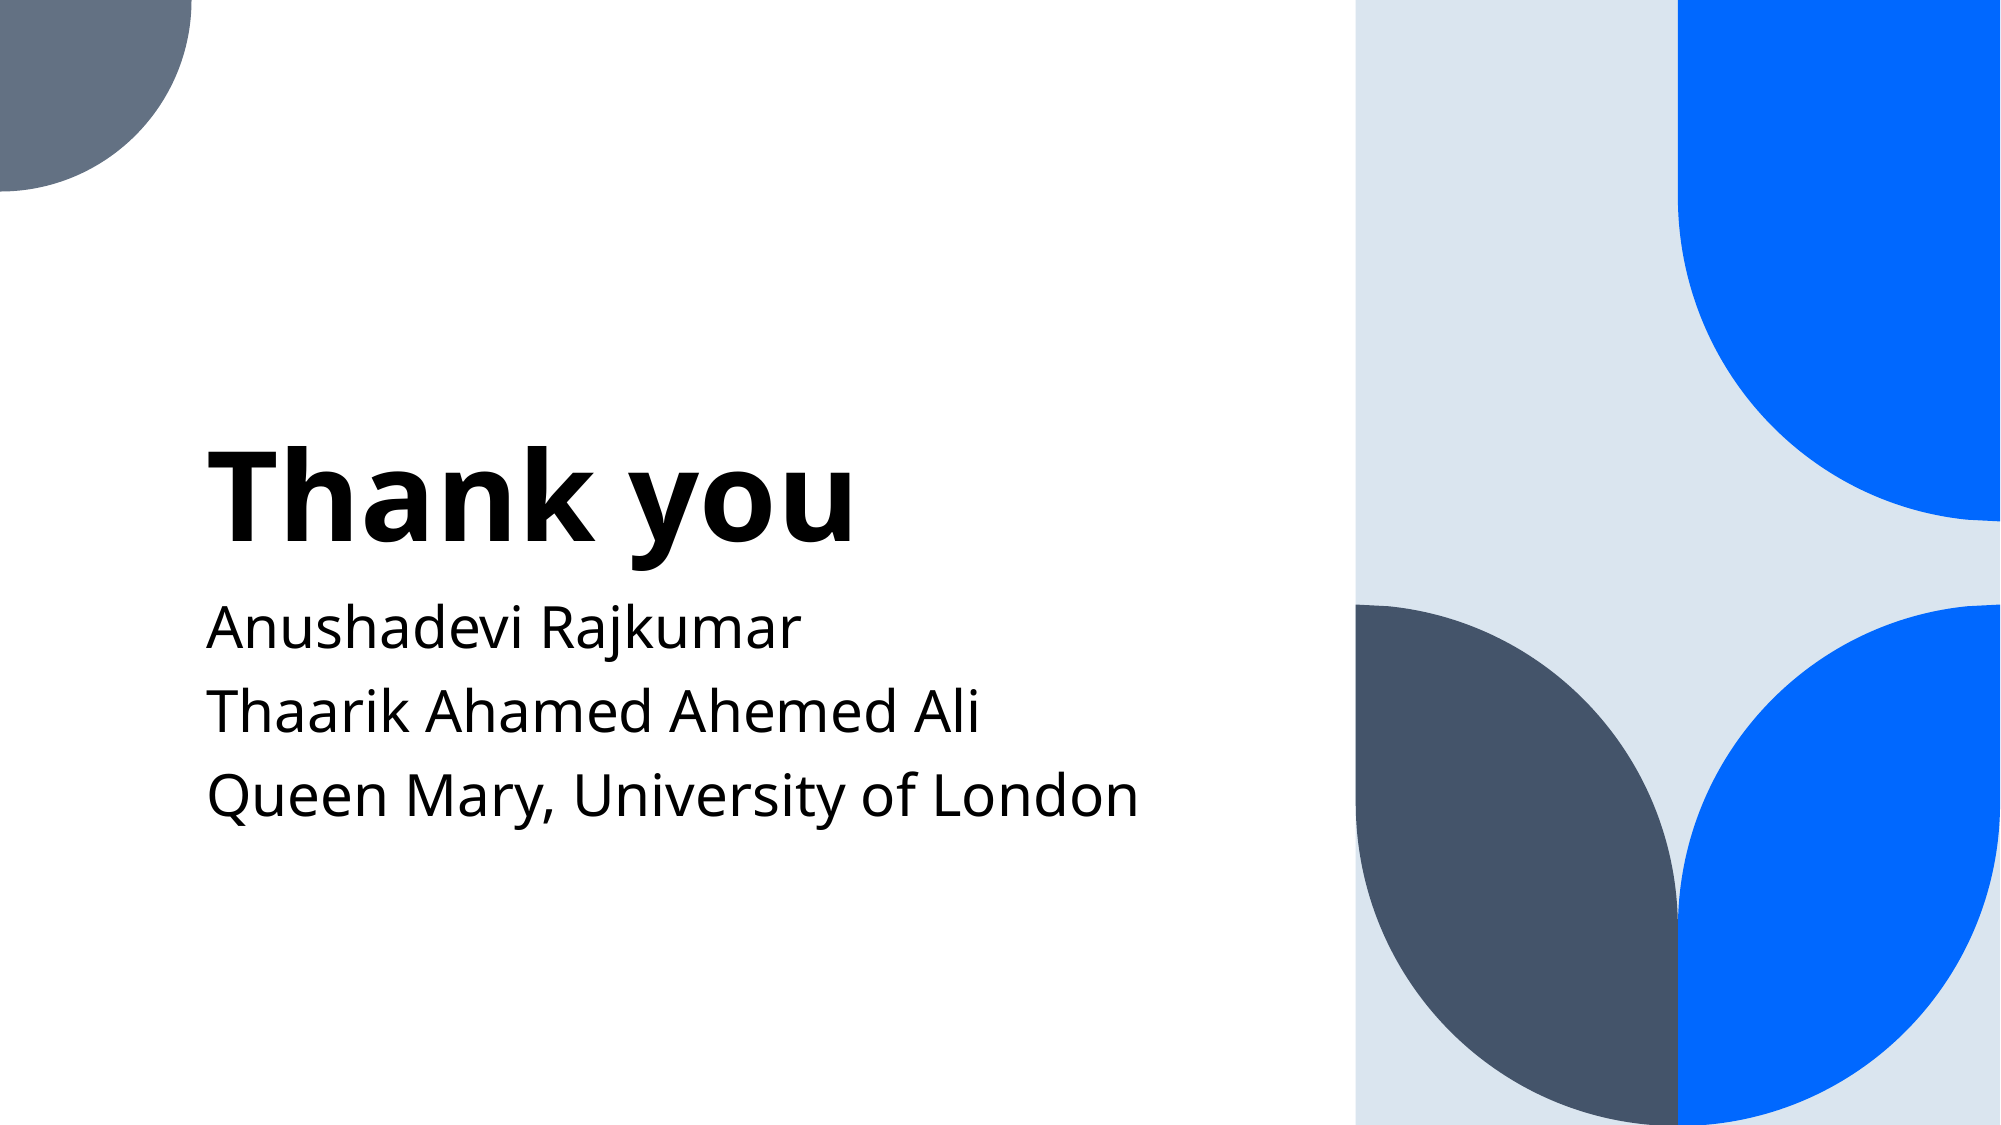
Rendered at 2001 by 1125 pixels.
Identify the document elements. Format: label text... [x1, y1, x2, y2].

subtitle Anushadevi Rajkumar Thaarik Ahamed Ahemed Ali Queen Mary, University of London [191, 590, 1212, 960]
title Thank you [191, 184, 1212, 576]
